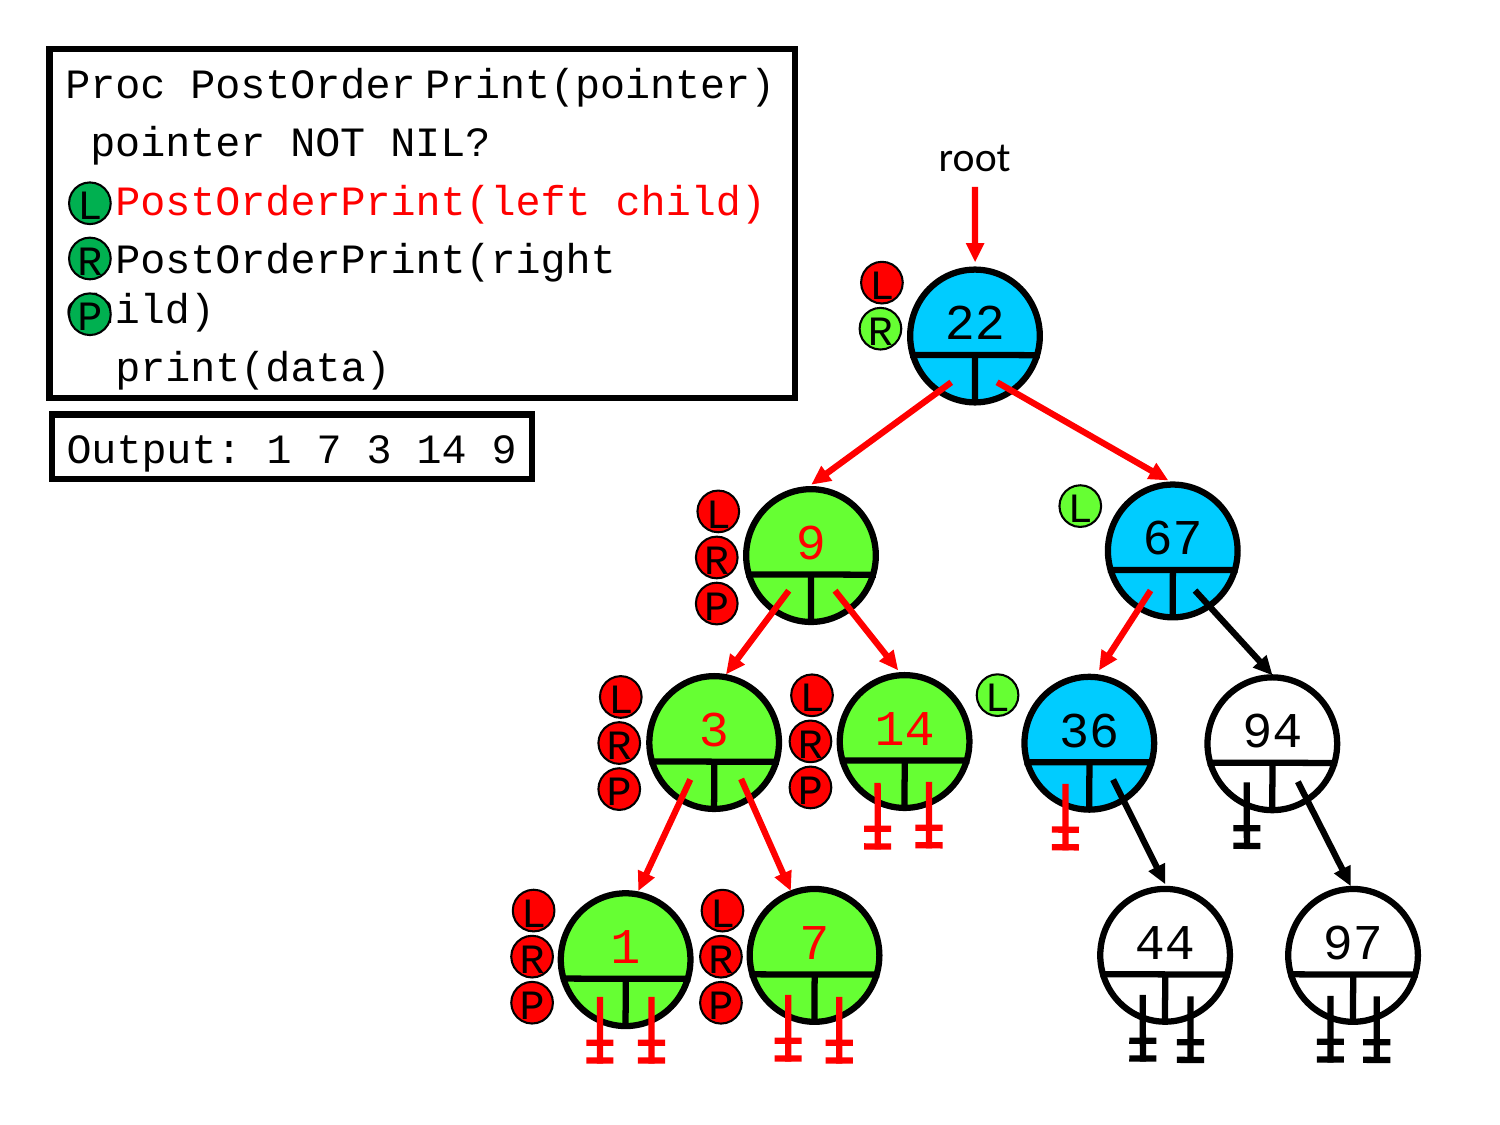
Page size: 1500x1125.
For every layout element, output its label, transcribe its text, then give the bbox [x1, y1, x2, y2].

text_box R [859, 307, 902, 350]
text_box R [700, 935, 742, 978]
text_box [1288, 888, 1418, 1022]
text_box P [695, 582, 738, 625]
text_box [915, 781, 943, 849]
text_box P [700, 981, 742, 1024]
text_box [638, 809, 677, 891]
text_box P [789, 766, 832, 809]
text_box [1051, 783, 1080, 851]
text_box L [599, 676, 642, 718]
text_box L [791, 674, 833, 717]
text_box [754, 809, 792, 888]
text_box R [511, 935, 553, 978]
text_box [1233, 782, 1261, 849]
text_box L [1059, 485, 1102, 527]
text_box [1024, 676, 1155, 810]
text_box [1176, 996, 1205, 1063]
text_box R [789, 720, 832, 763]
text_box [1128, 810, 1166, 884]
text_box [774, 994, 802, 1062]
text_box [1032, 403, 1168, 481]
text_box [1219, 618, 1273, 676]
text_box [811, 403, 924, 485]
text_box P [511, 981, 553, 1024]
text_box L [701, 889, 744, 932]
text_box Output: 1 7 3 14 9 [51, 414, 532, 480]
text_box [1129, 994, 1157, 1062]
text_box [839, 675, 970, 808]
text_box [1207, 677, 1338, 811]
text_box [746, 489, 876, 622]
text_box L [512, 889, 555, 932]
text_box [586, 996, 614, 1064]
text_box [560, 893, 691, 1027]
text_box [649, 676, 779, 809]
text_box [968, 186, 982, 262]
text_box R [69, 237, 111, 280]
text_box [859, 622, 898, 671]
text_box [1100, 888, 1230, 1022]
text_box R [695, 536, 738, 579]
text_box [1312, 811, 1351, 886]
text_box P [69, 293, 111, 336]
text_box [1099, 618, 1133, 671]
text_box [749, 888, 880, 1022]
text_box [910, 269, 1040, 403]
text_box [1107, 484, 1238, 618]
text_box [825, 996, 853, 1064]
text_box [864, 782, 892, 850]
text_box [637, 996, 666, 1064]
text_box L [861, 261, 903, 304]
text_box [1316, 995, 1345, 1063]
text_box Proc PostOrder Print(pointer) pointer NOT NIL? PostOrderPrint(left child) PostOrderPrint(right child) print(data) [49, 49, 795, 398]
text_box L [976, 674, 1019, 716]
text_box [726, 622, 766, 674]
text_box L [69, 182, 111, 225]
text_box L [697, 490, 740, 533]
text_box P [598, 768, 641, 810]
text_box root [924, 122, 1026, 188]
text_box R [598, 722, 641, 764]
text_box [1363, 996, 1391, 1063]
